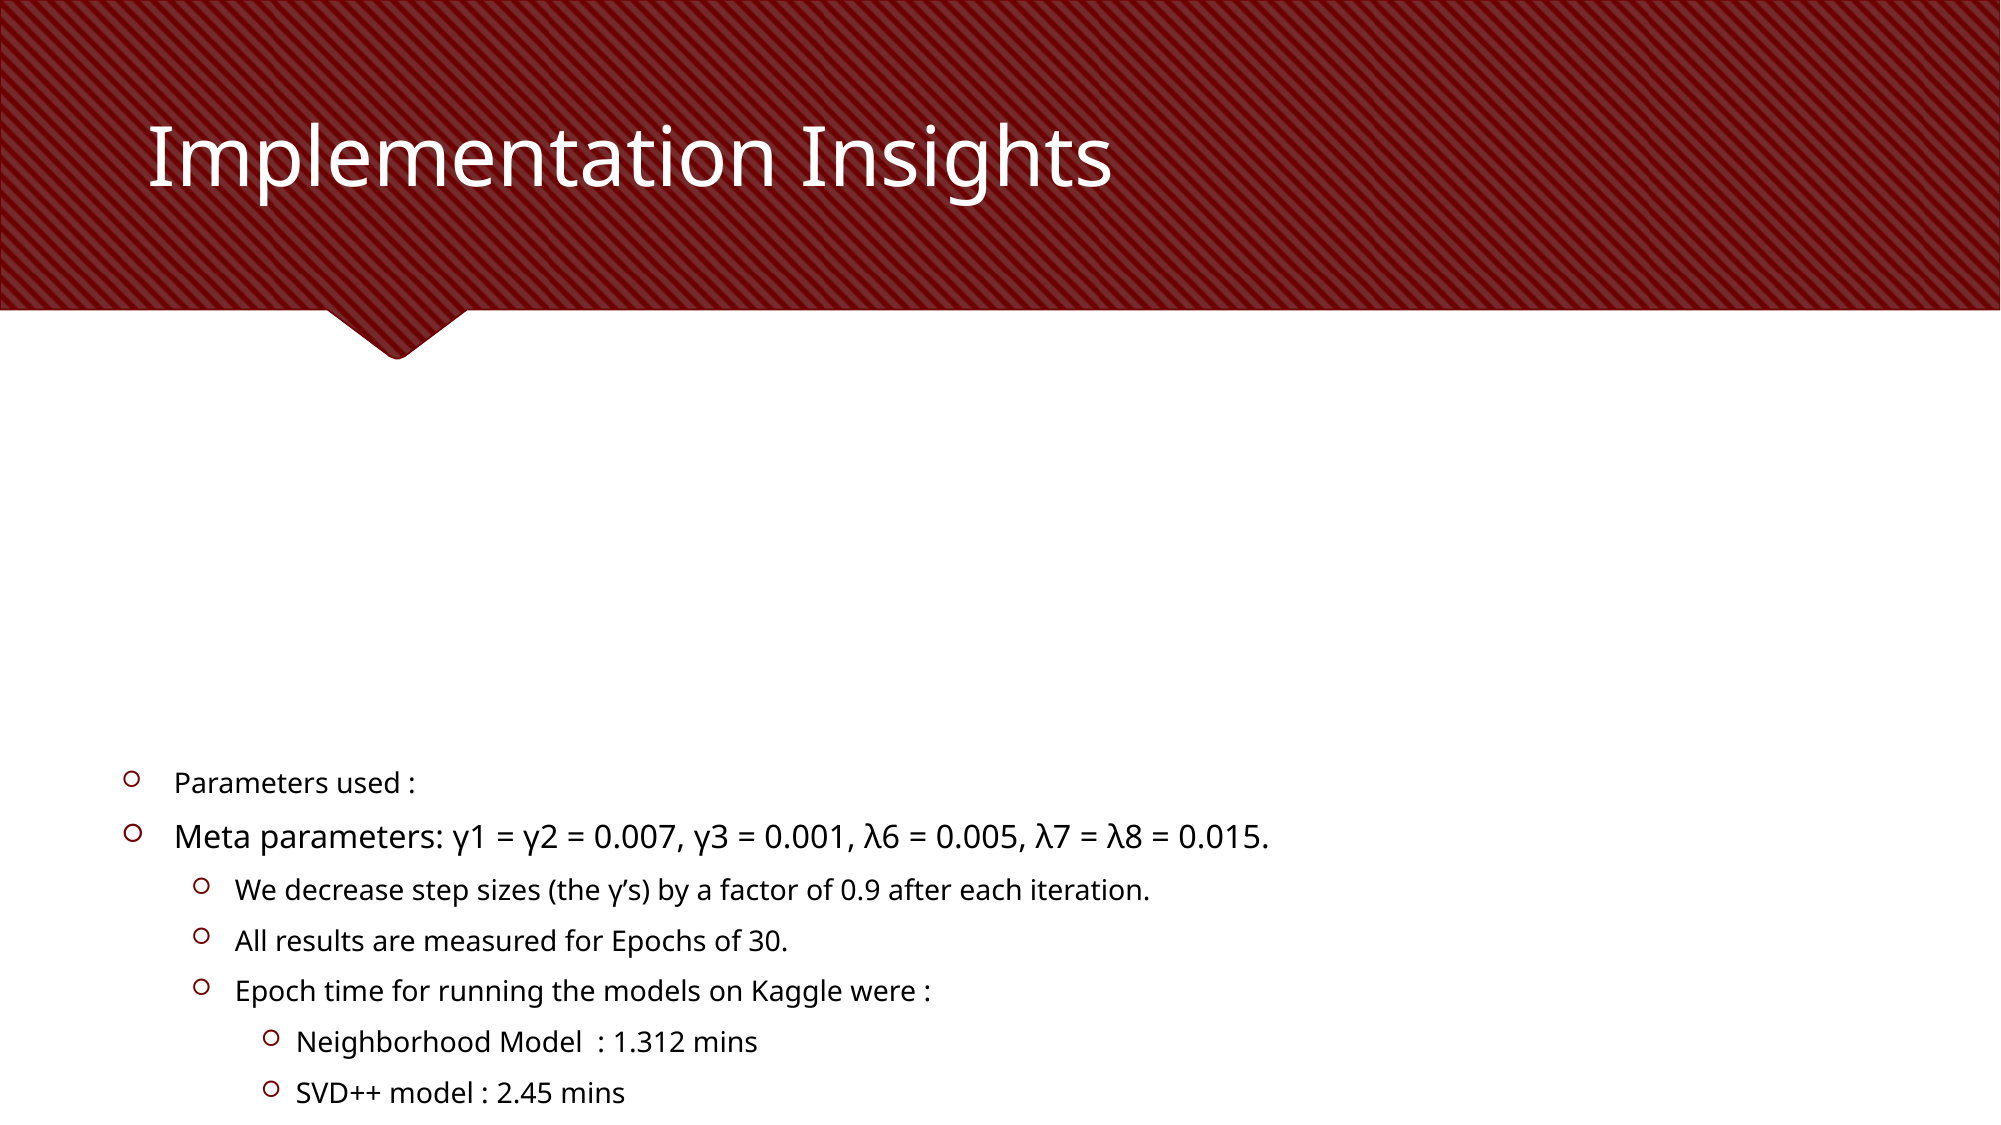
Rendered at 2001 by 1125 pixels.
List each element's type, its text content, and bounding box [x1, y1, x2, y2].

title Implementation Insights [132, 73, 1868, 233]
list [106, 73, 1803, 367]
text_box [152, 250, 1848, 1107]
text_box Parameters used : Meta parameters: γ1 = γ2 = 0.007, γ3 = 0.001, λ6 = 0.005, λ7 = λ8 = 0.015. We decrease step sizes (the γ’s) by a factor of 0.9 after each iteration. All results are measured for Epochs of 30. Epoch time for running the models on Kaggle were : Neighborhood Model : 1.312 mins SVD++ model : 2.45 mins Integrated model : 4.54 mins [106, 367, 1803, 1125]
